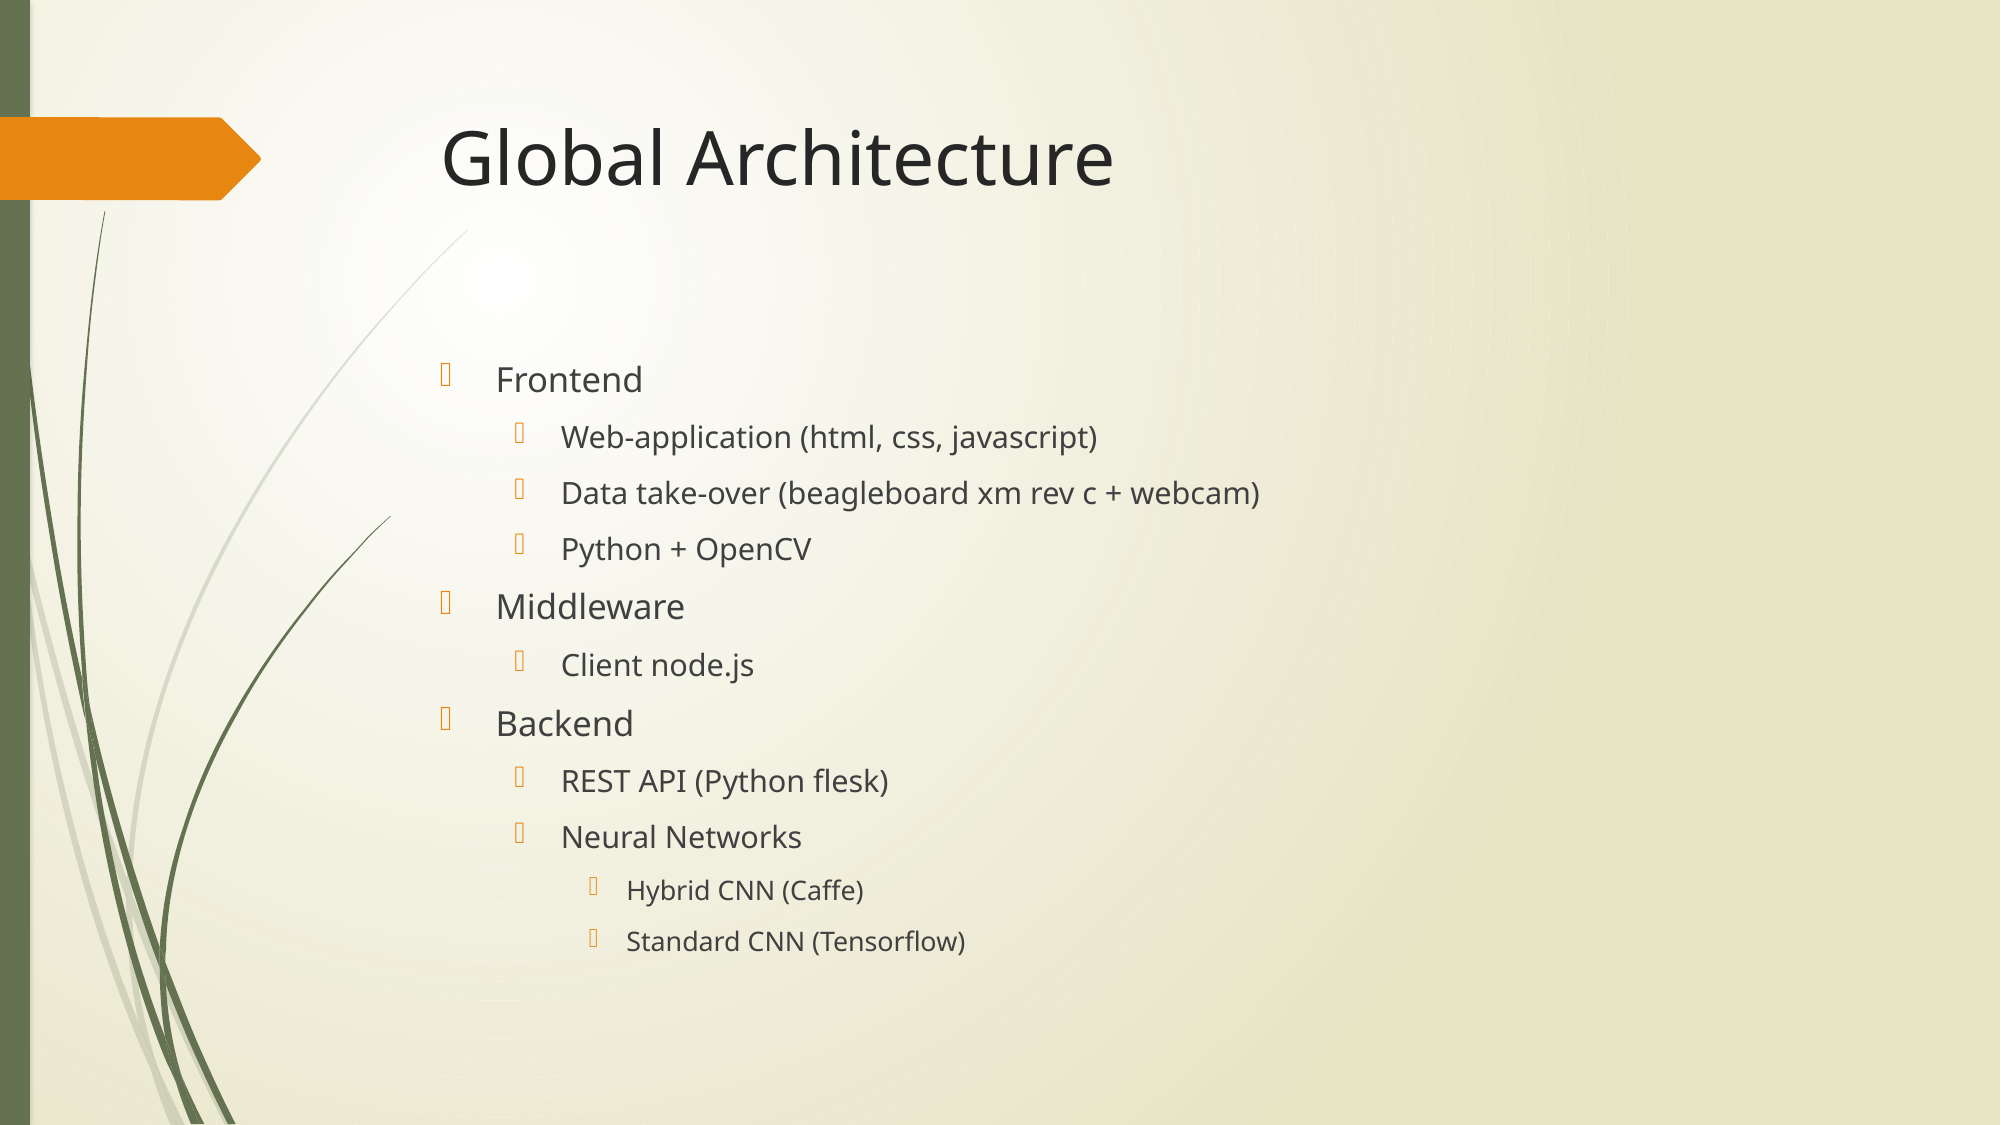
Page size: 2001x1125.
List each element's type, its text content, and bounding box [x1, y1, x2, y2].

title Global Architecture [425, 102, 1888, 313]
list Frontend Web-application (html, css, javascript) Data take-over (beagleboard xm rev c + webcam) Python + OpenCV Middleware Client node.js Backend REST API (Python flesk) Neural Networks Hybrid CNN (Caffe) Standard CNN (Tensorflow) [424, 350, 1413, 970]
